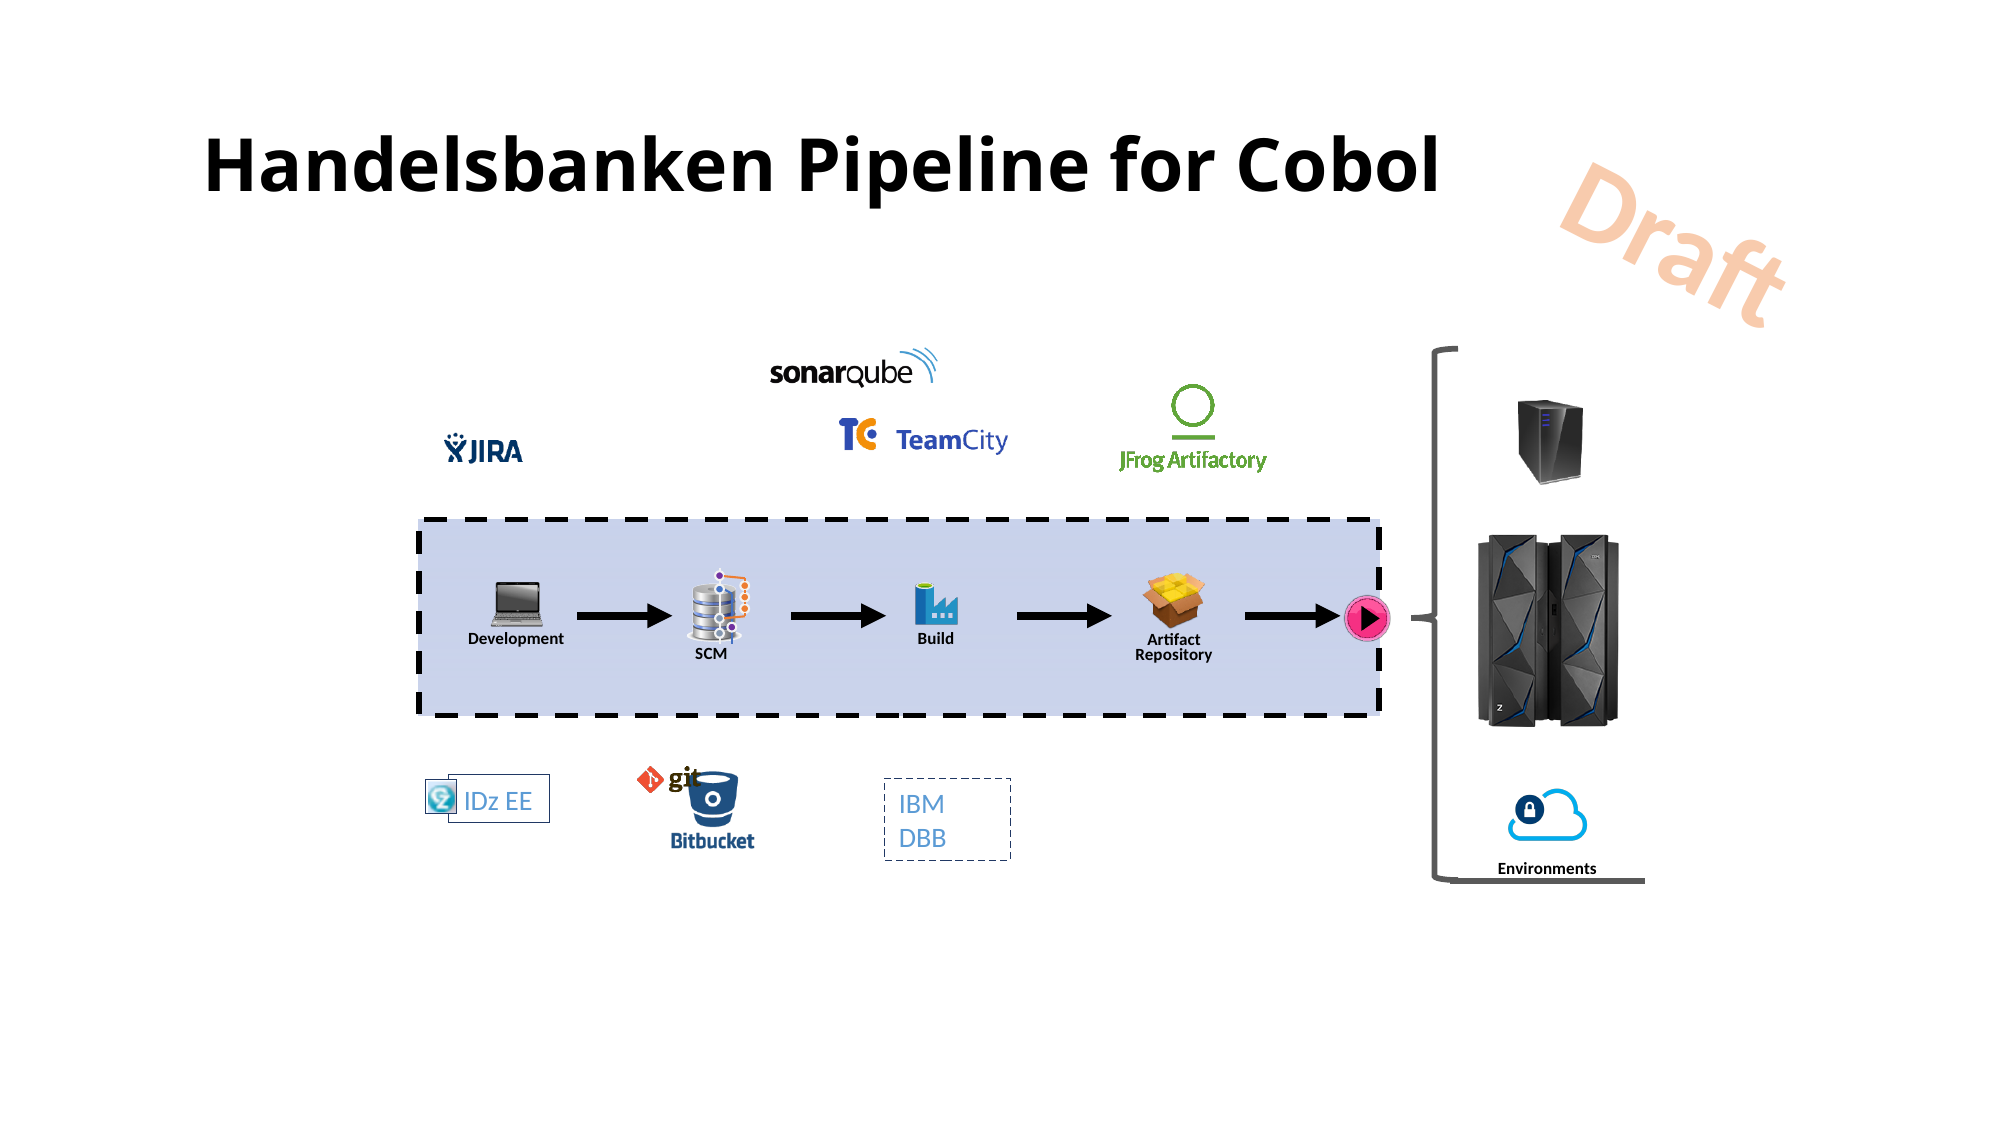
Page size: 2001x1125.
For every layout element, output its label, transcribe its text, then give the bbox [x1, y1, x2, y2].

picture [637, 751, 772, 870]
text_box Draft [1527, 111, 1832, 366]
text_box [425, 774, 550, 858]
picture [1115, 380, 1270, 476]
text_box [418, 583, 613, 657]
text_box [838, 582, 1034, 657]
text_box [1411, 348, 1645, 881]
text_box IBM DBB [884, 778, 1011, 861]
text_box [1076, 566, 1272, 673]
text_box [1343, 594, 1391, 642]
picture [655, 304, 1040, 474]
picture [444, 432, 524, 464]
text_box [613, 568, 809, 672]
text_box [395, 300, 1689, 836]
title Handelsbanken Pipeline for Cobol [187, 86, 1514, 250]
